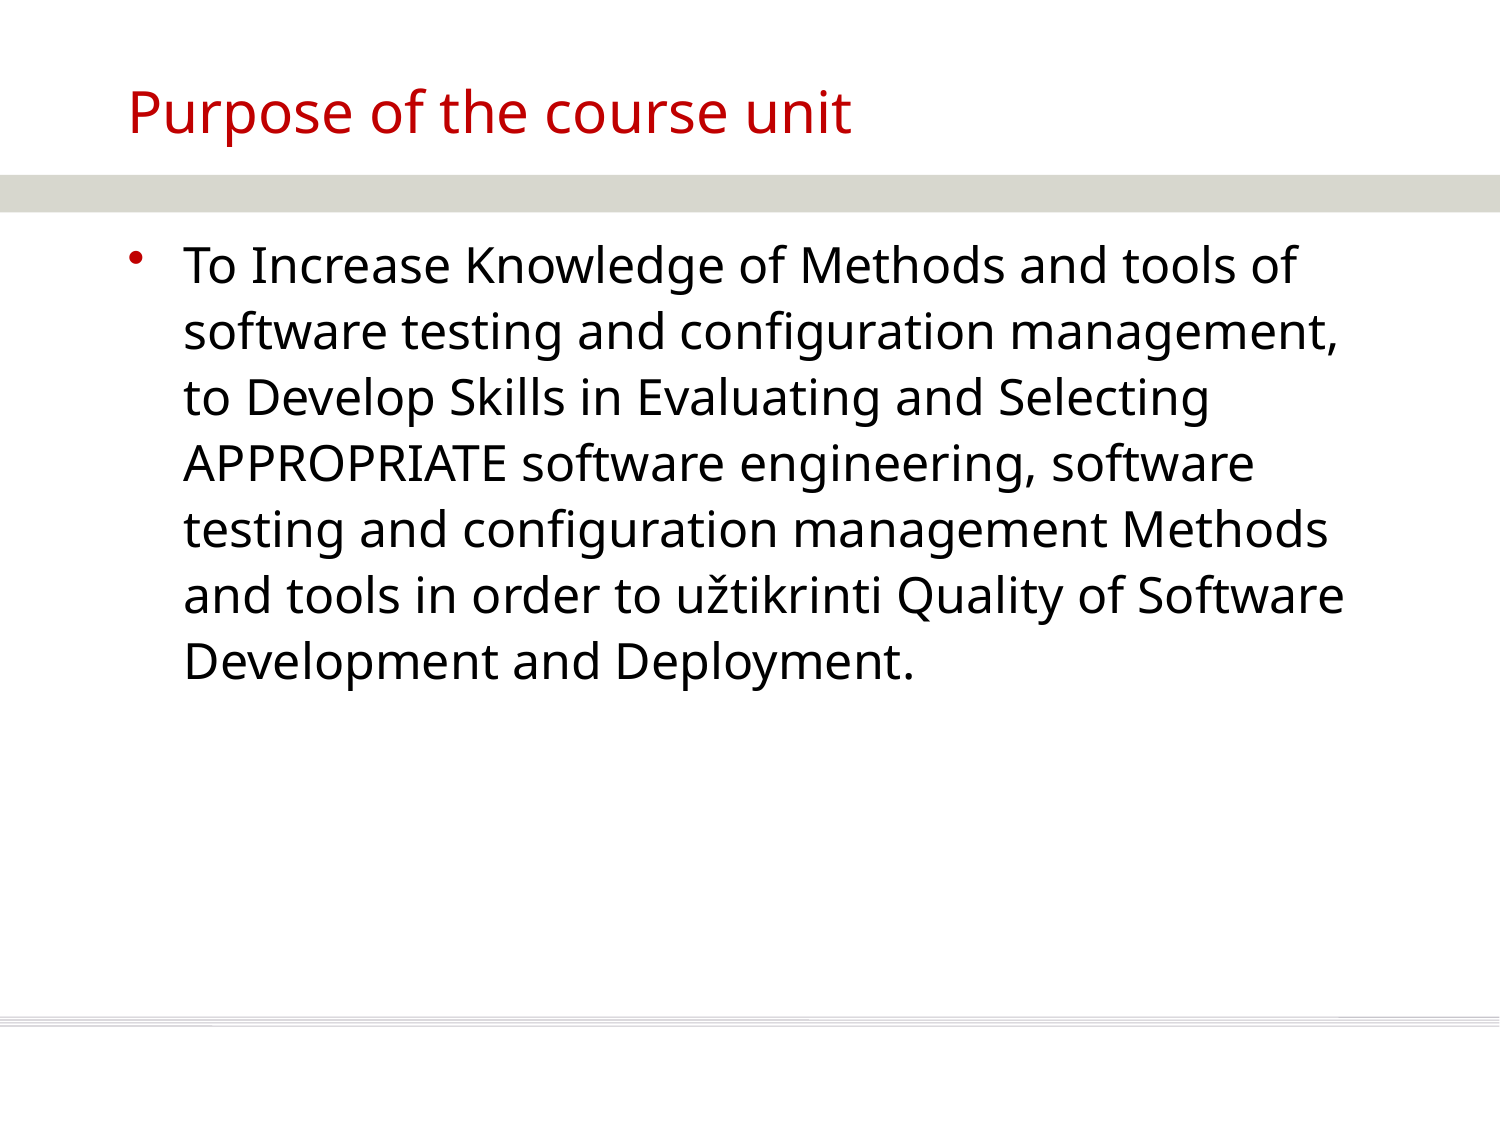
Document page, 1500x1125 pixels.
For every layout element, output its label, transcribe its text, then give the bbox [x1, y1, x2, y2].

list To Increase Knowledge of Methods and tools of software testing and configuration management, to Develop Skills in Evaluating and Selecting APPROPRIATE software engineering, software testing and configuration management Methods and tools in order to užtikrinti Quality of Software Development and Deployment. [112, 220, 1388, 1000]
title Purpose of the course unit [112, 47, 1388, 173]
